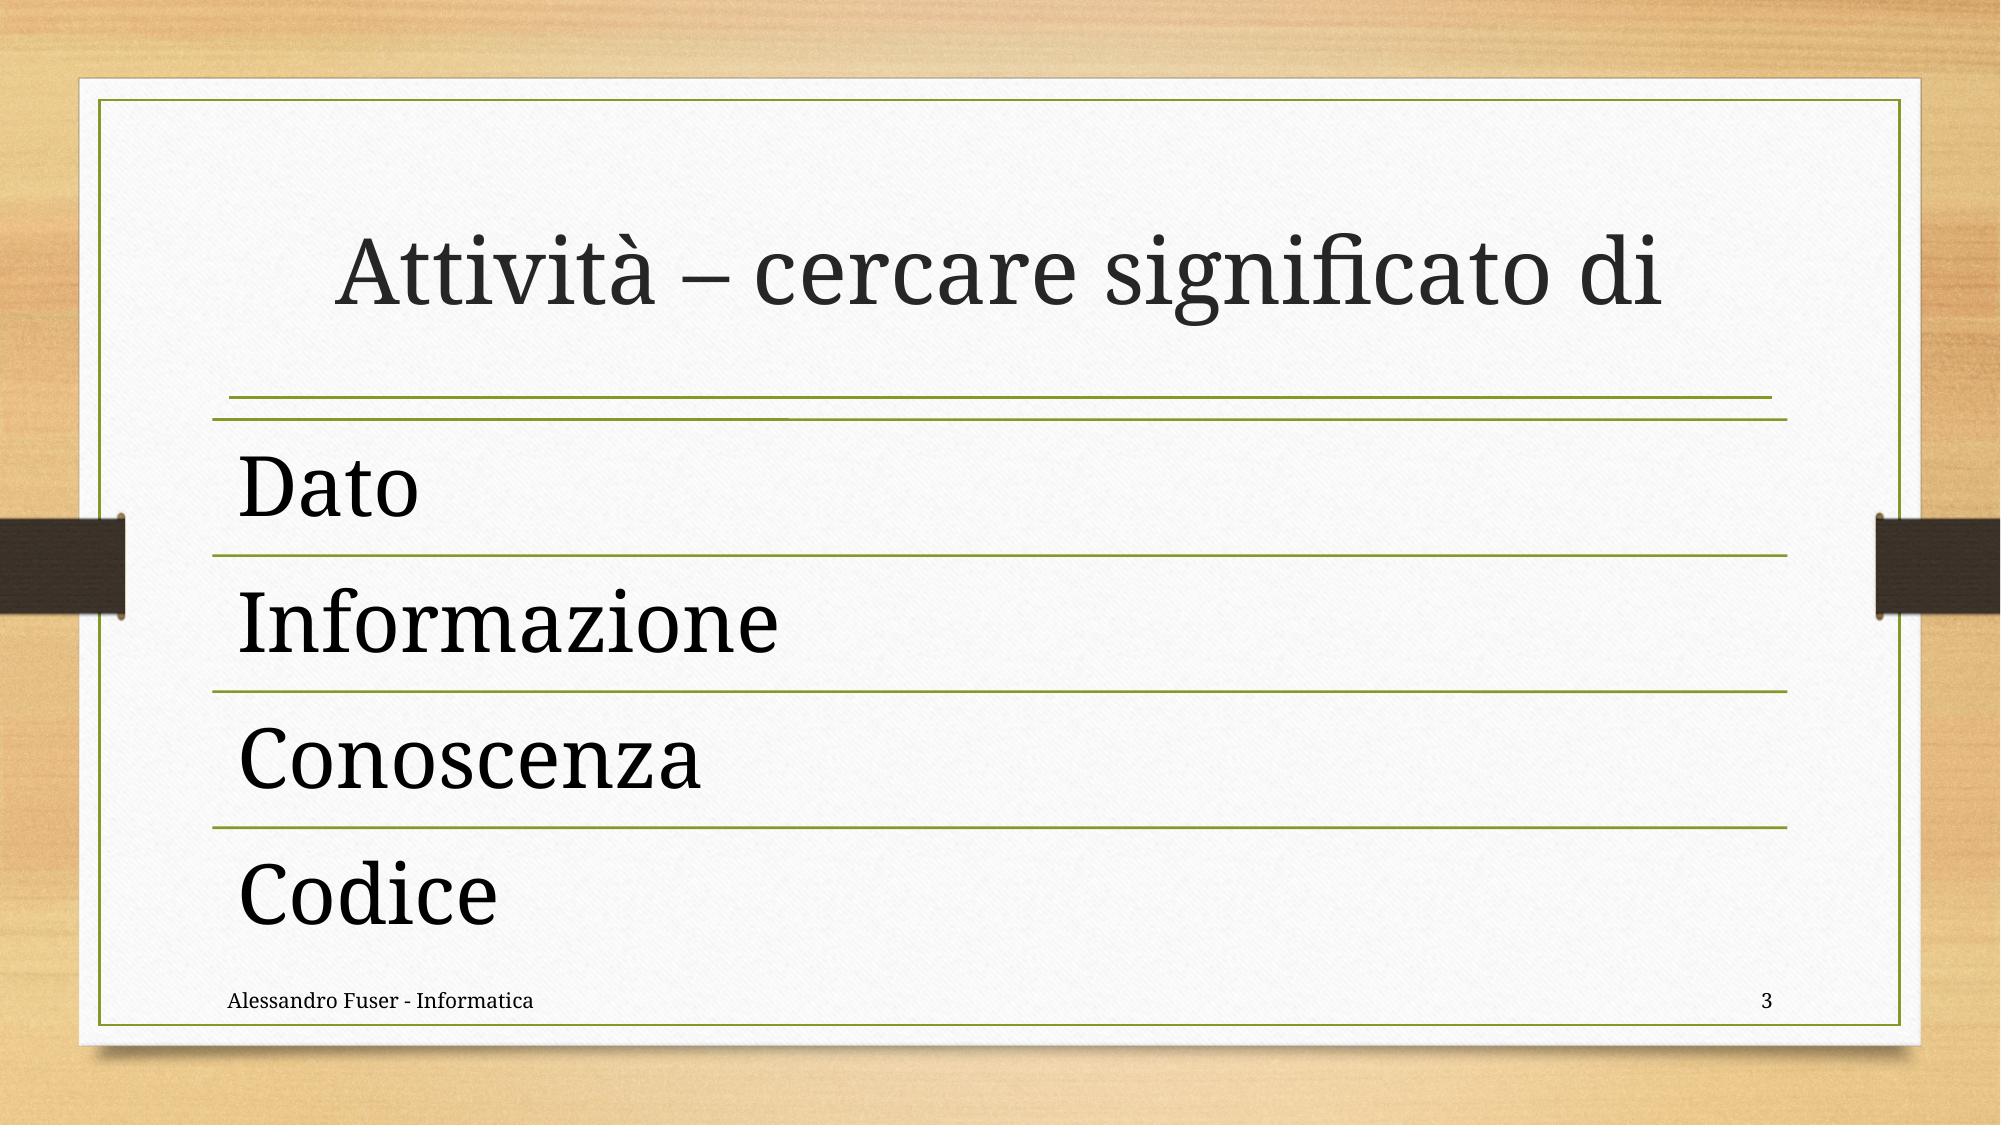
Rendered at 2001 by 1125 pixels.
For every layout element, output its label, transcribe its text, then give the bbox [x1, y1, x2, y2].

slide_number 3 [1698, 979, 1788, 1025]
title Attività – cercare significato di [212, 161, 1788, 375]
picture [0, 0, 2001, 1125]
footer Alessandro Fuser - Informatica [212, 979, 1411, 1025]
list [212, 419, 1788, 964]
